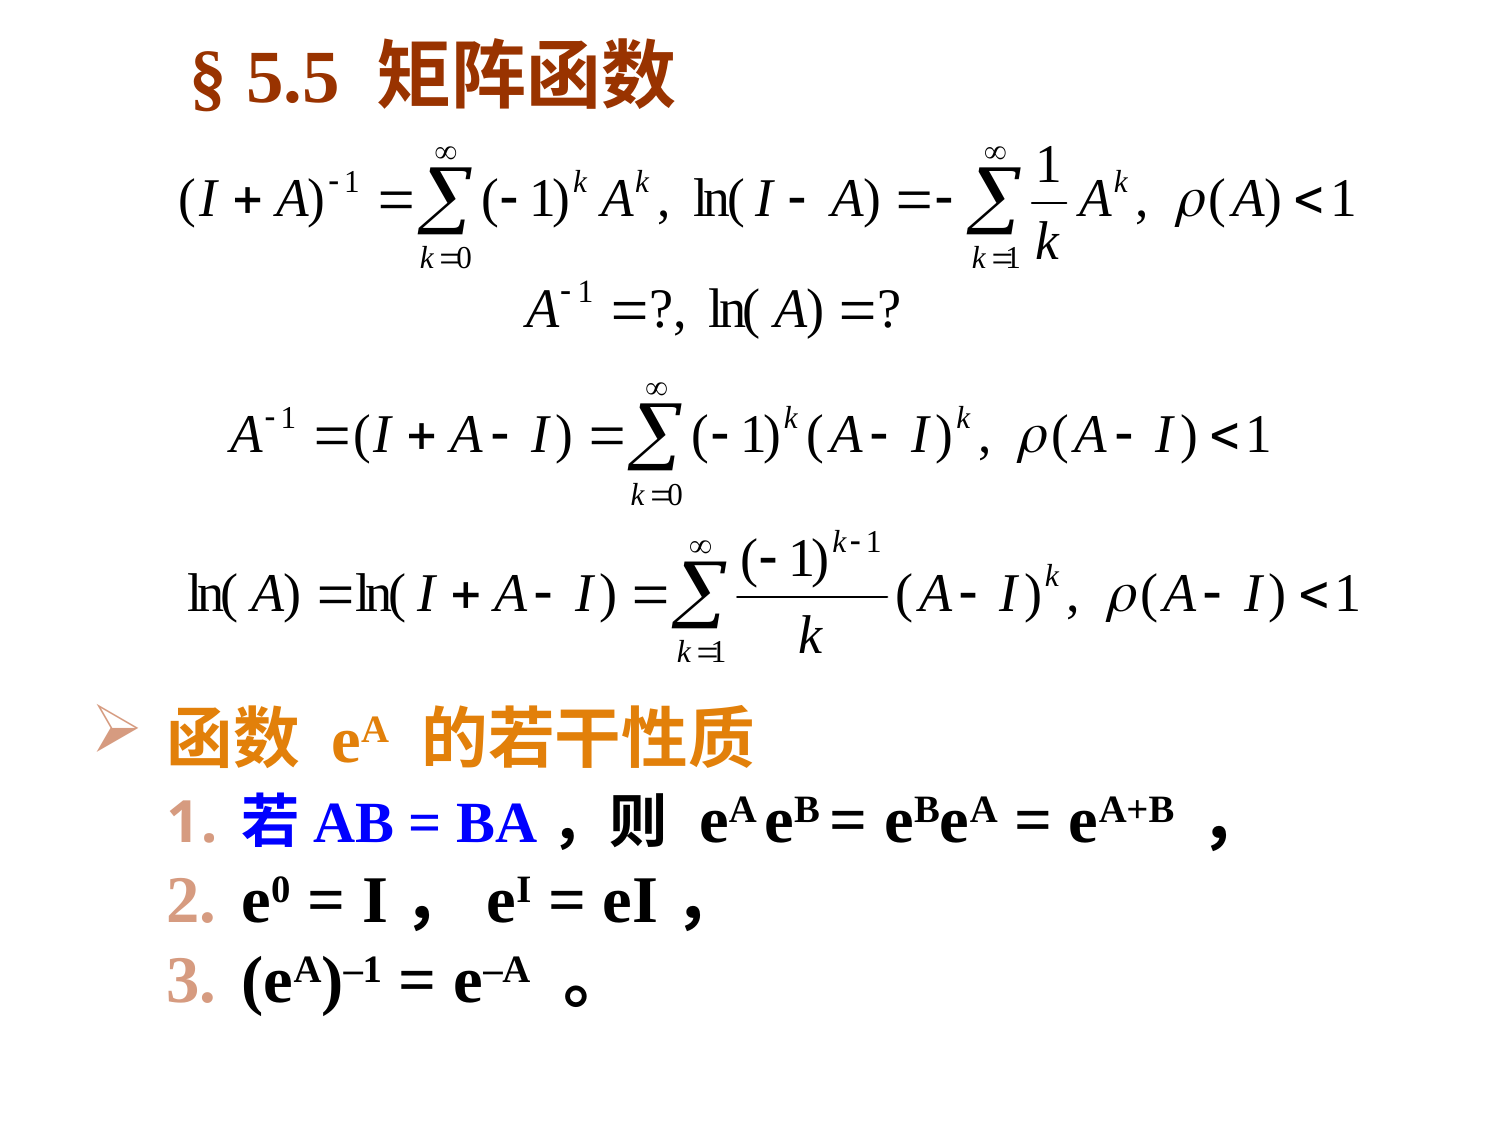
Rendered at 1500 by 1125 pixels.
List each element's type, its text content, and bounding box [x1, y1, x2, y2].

text_box 函数 eA 的若干性质 若AB = BA，则 eA eB = eBeA = eA+B ， e0 = I，eI = eI， (eA)–1 = e–A 。 [76, 680, 1383, 1024]
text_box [218, 361, 1276, 513]
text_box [513, 266, 908, 348]
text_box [170, 125, 1358, 278]
title § 5.5 矩阵函数 [174, 12, 1450, 125]
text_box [179, 515, 1362, 672]
